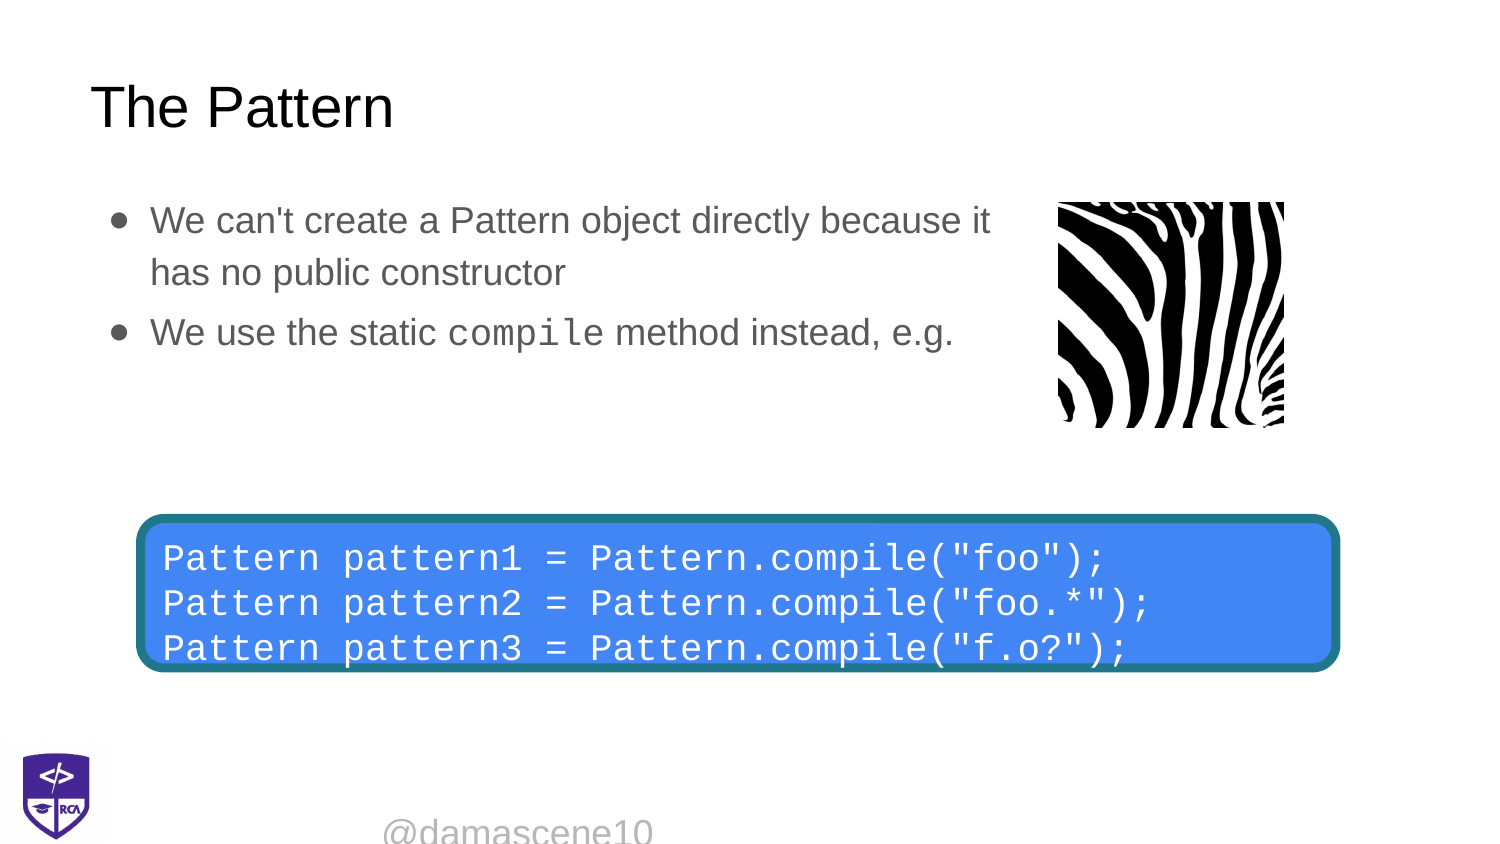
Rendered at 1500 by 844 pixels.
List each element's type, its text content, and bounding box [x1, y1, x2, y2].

title The Pattern [75, 33, 1425, 175]
picture [1058, 201, 1285, 428]
text_box Pattern pattern1 = Pattern.compile("foo"); Pattern pattern2 = Pattern.compile("foo.*"); Pattern pattern3 = Pattern.compile("f.o?"); [140, 518, 1336, 668]
list We can't create a Pattern object directly because it has no public constructor We use the static compile method instead, e.g. [75, 182, 1020, 740]
picture [0, 739, 111, 844]
